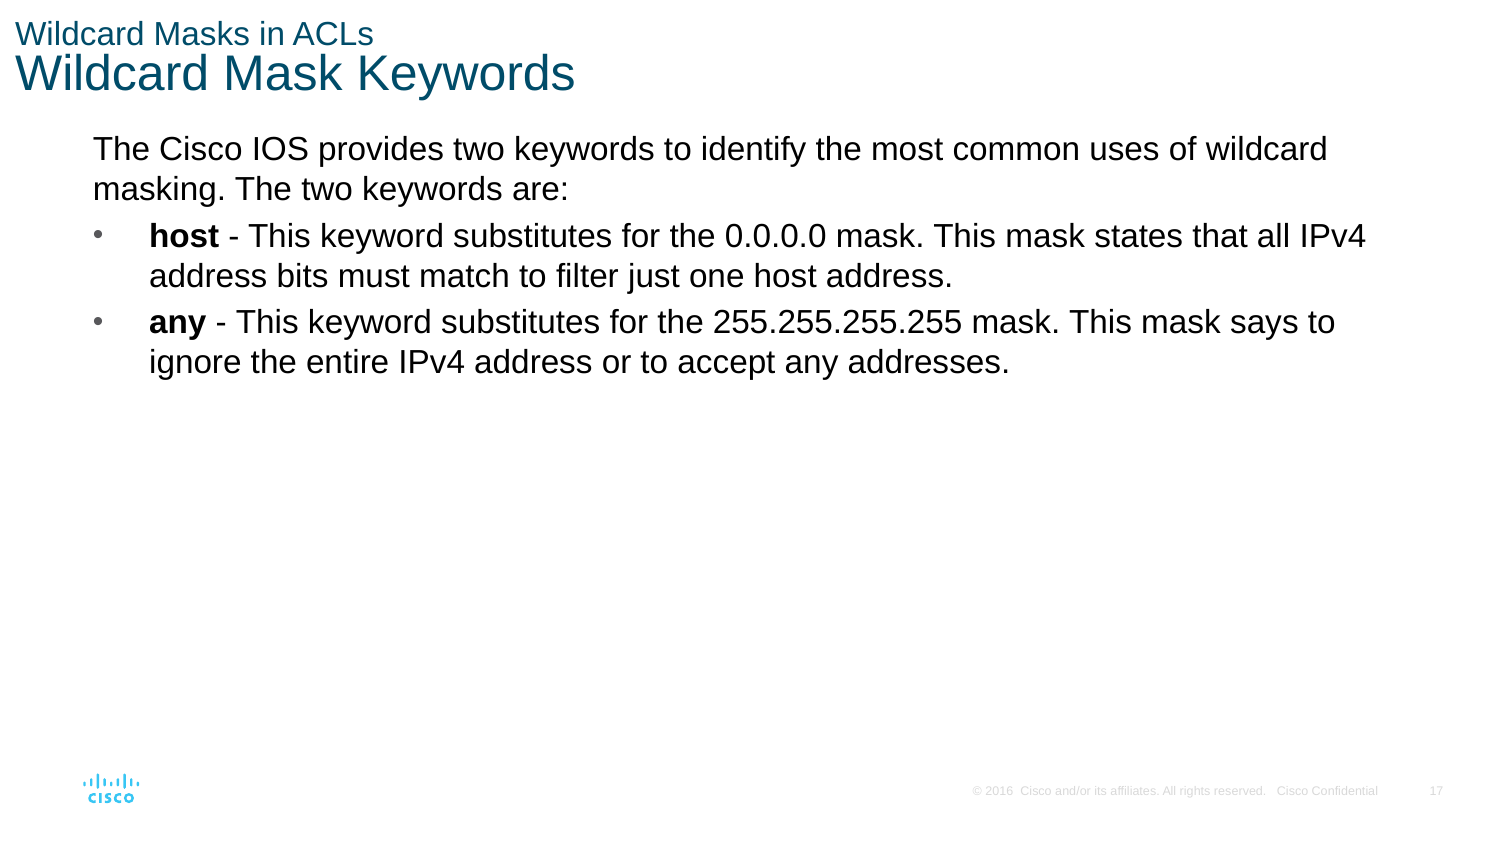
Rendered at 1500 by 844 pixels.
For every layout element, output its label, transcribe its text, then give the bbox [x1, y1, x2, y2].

title Wildcard Masks in ACLs Wildcard Mask Keywords [0, 0, 1369, 121]
list The Cisco IOS provides two keywords to identify the most common uses of wildcard masking. The two keywords are: host - This keyword substitutes for the 0.0.0.0 mask. This mask states that all IPv4 address bits must match to filter just one host address. any - This keyword substitutes for the 255.255.255.255 mask. This mask says to ignore the entire IPv4 address or to accept any addresses. [77, 120, 1437, 726]
